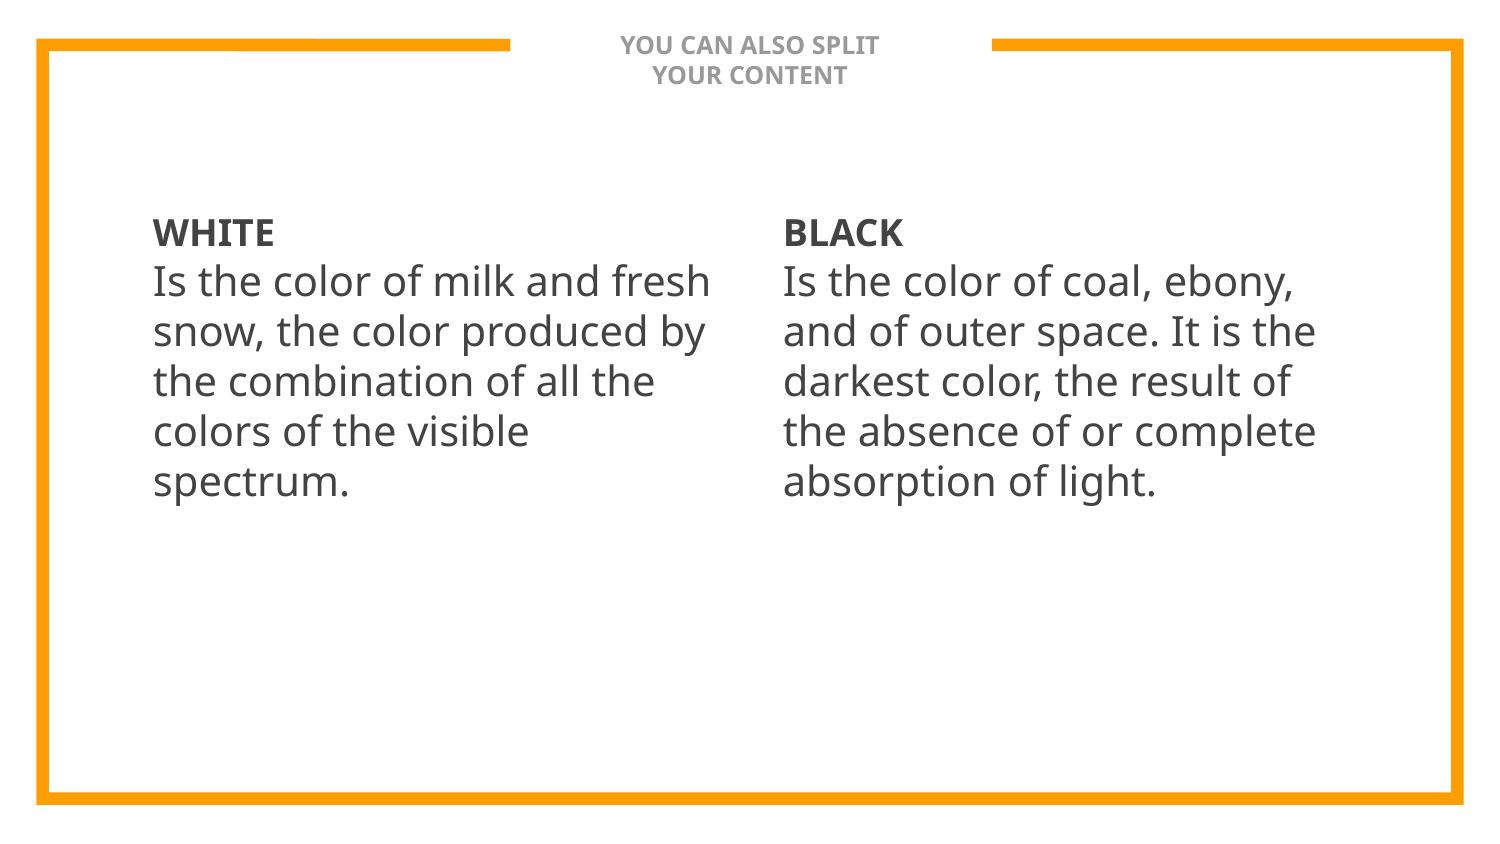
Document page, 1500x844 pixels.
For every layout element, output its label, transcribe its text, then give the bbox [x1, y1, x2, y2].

list WHITE Is the color of milk and fresh snow, the color produced by the combination of all the colors of the visible spectrum. [137, 194, 733, 681]
list BLACK Is the color of coal, ebony, and of outer space. It is the darkest color, the result of the absence of or complete absorption of light. [767, 194, 1362, 681]
title YOU CAN ALSO SPLIT YOUR CONTENT [531, 15, 969, 136]
